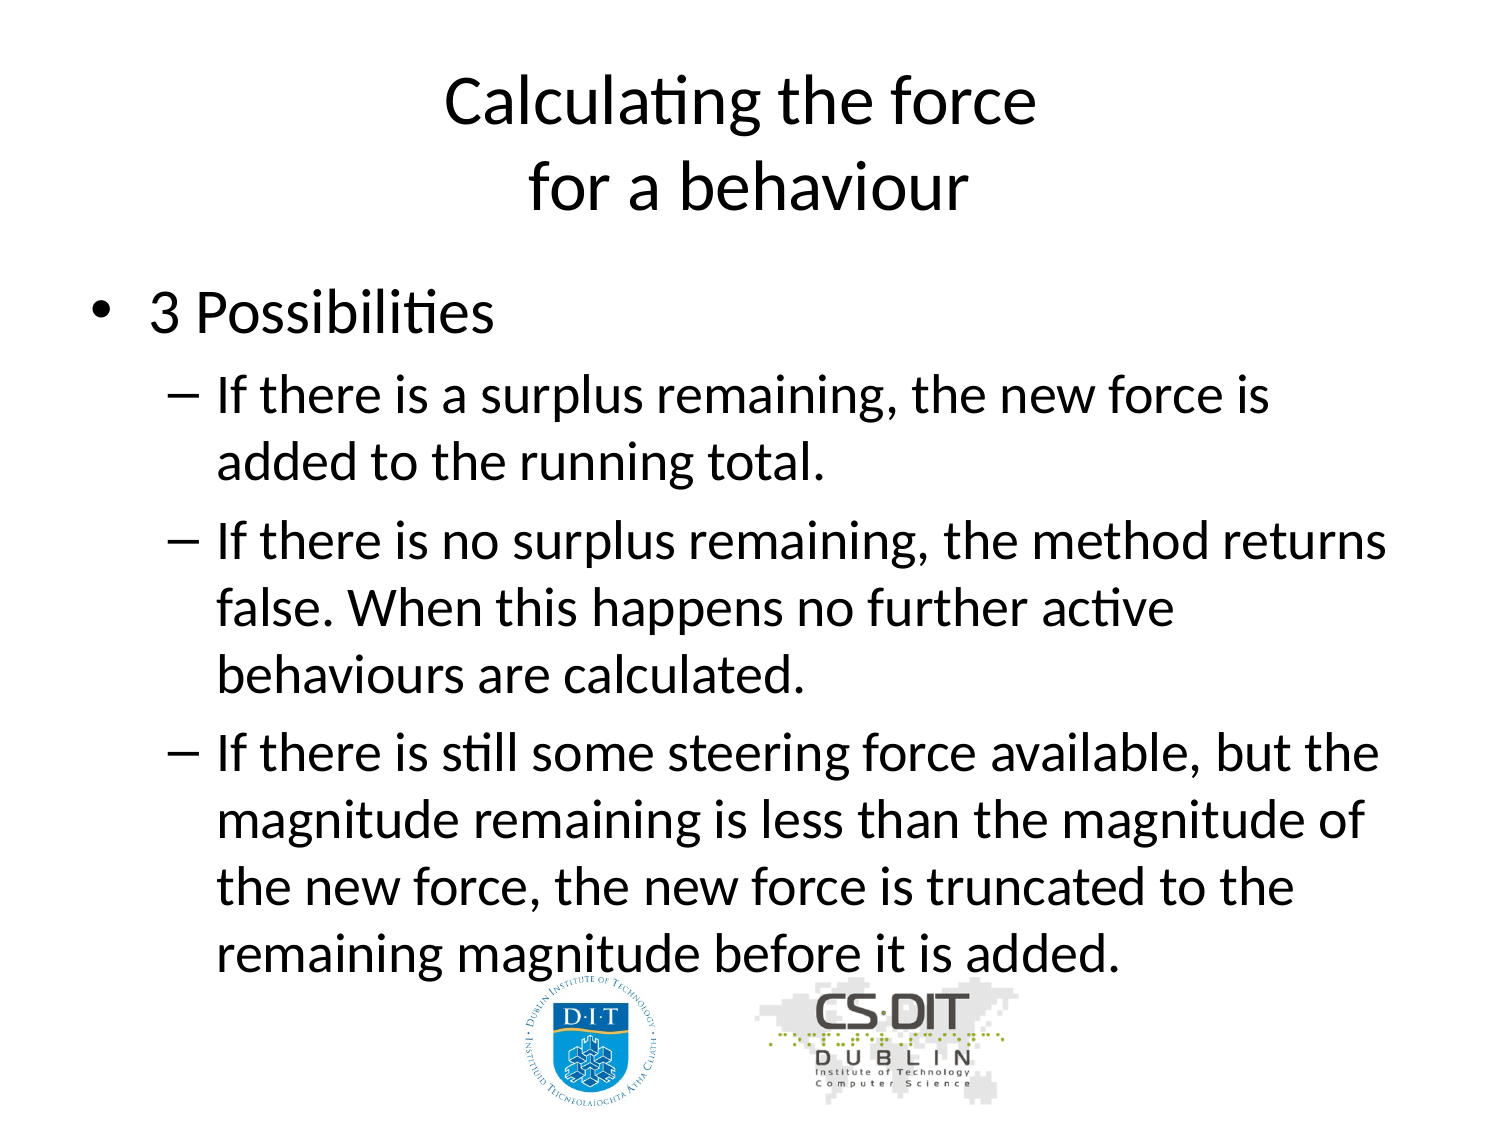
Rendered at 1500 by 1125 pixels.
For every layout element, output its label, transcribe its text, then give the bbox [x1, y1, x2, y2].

list 3 Possibilities If there is a surplus remaining, the new force is added to the running total. If there is no surplus remaining, the method returns false. When this happens no further active behaviours are calculated. If there is still some steering force available, but the magnitude remaining is less than the magnitude of the new force, the new force is truncated to the remaining magnitude before it is added. [75, 262, 1425, 1005]
title Calculating the force for a behaviour [75, 45, 1425, 233]
picture [738, 1005, 1034, 1125]
picture [525, 1005, 656, 1106]
